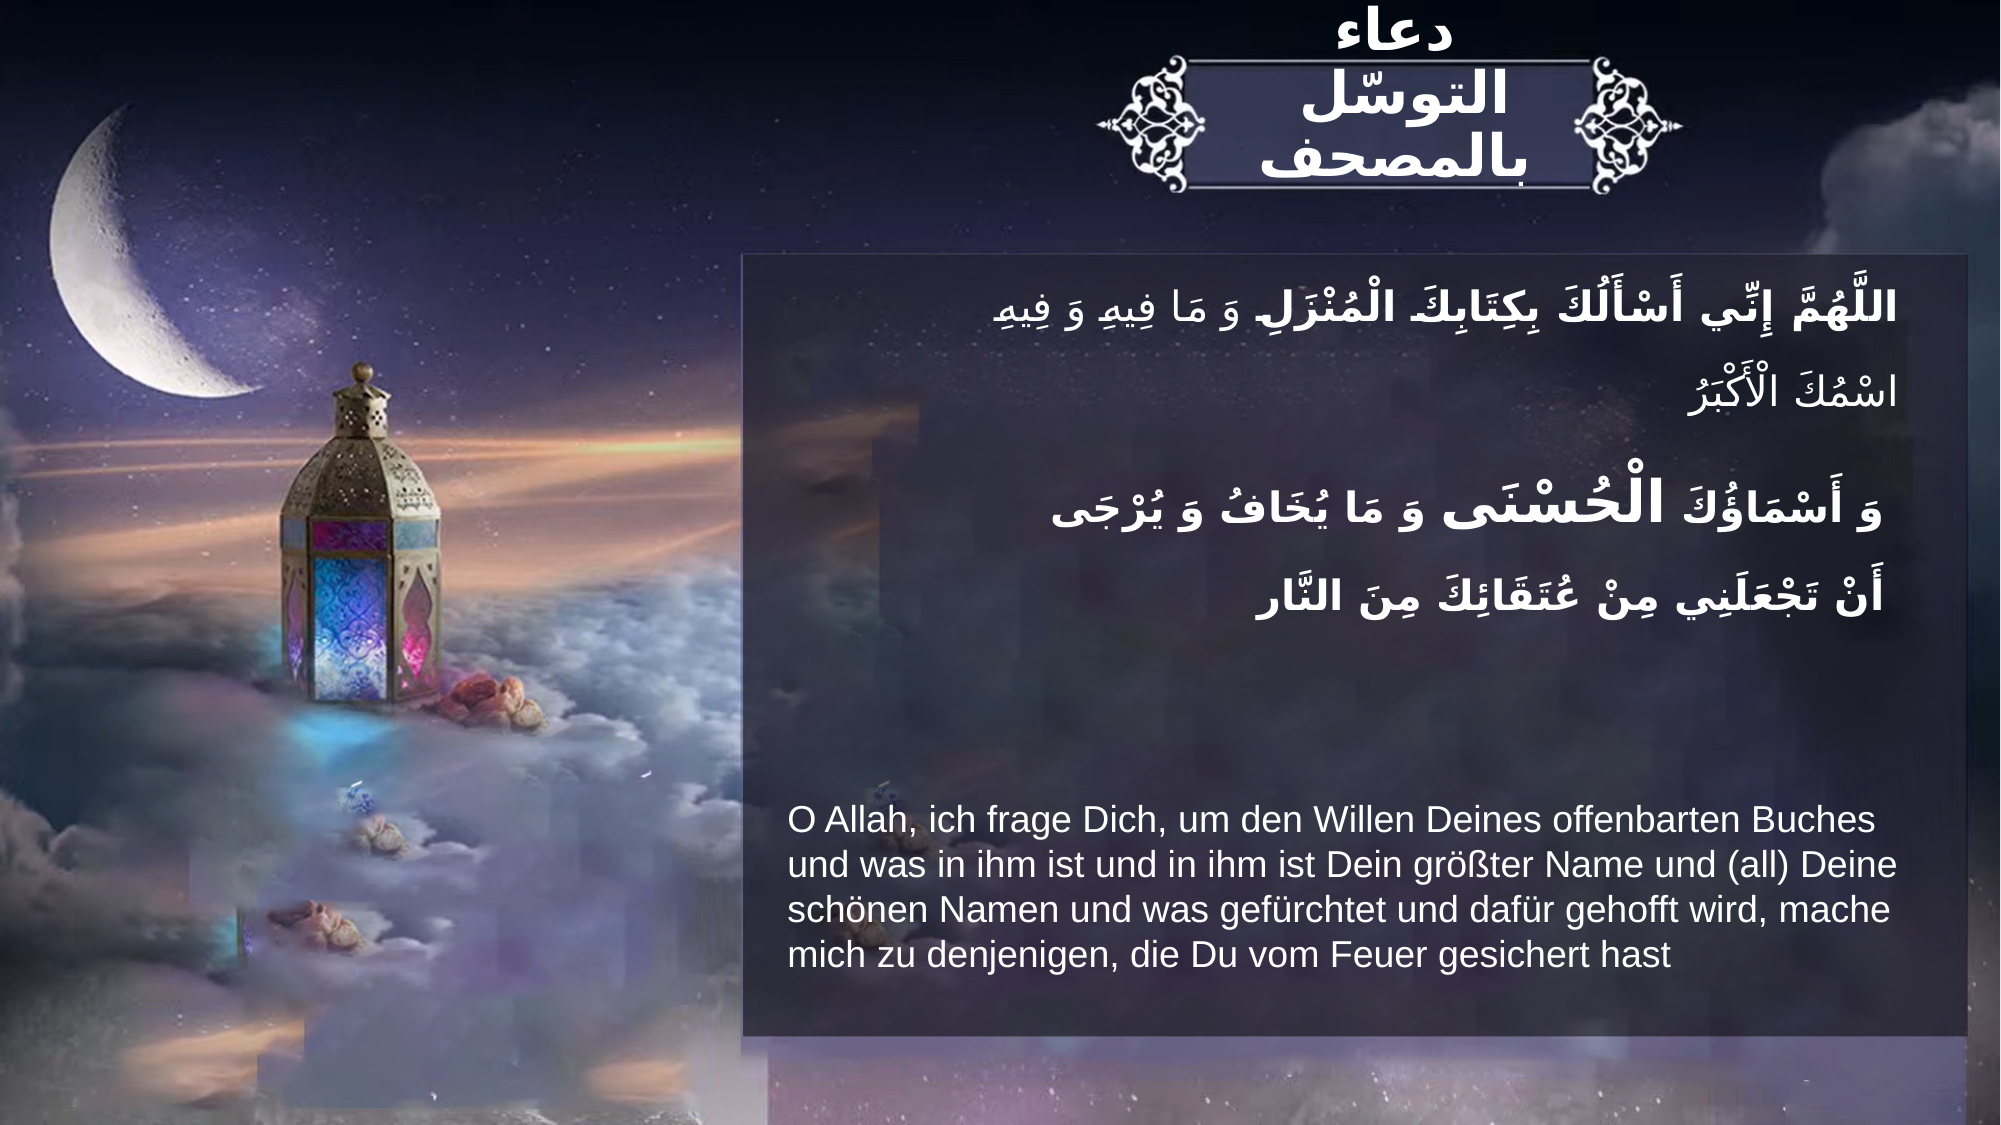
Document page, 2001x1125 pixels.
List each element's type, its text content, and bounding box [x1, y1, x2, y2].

picture [0, 0, 2001, 1125]
text_box O Allah, ich frage Dich, um den Willen Deines offenbarten Buches und was in ihm ist und in ihm ist Dein größter Name und (all) Deine schönen Namen und was gefürchtet und dafür gehofft wird, mache mich zu denjenigen, die Du vom Feuer gesichert hast [772, 787, 1936, 983]
text_box دعاء التوسّل بالمصحف [1180, 125, 1609, 197]
text_box اللَّهُمَّ إِنِّي أَسْأَلُكَ بِكِتَابِكَ الْمُنْزَلِ وَ مَا فِيهِ‏ وَ فِيهِ اسْمُكَ الْأَكْبَرُ وَ أَسْمَاؤُكَ الْحُسْنَى وَ مَا يُخَافُ وَ يُرْجَى أَنْ تَجْعَلَنِي مِنْ عُتَقَائِكَ مِنَ النَّار [979, 238, 1914, 626]
